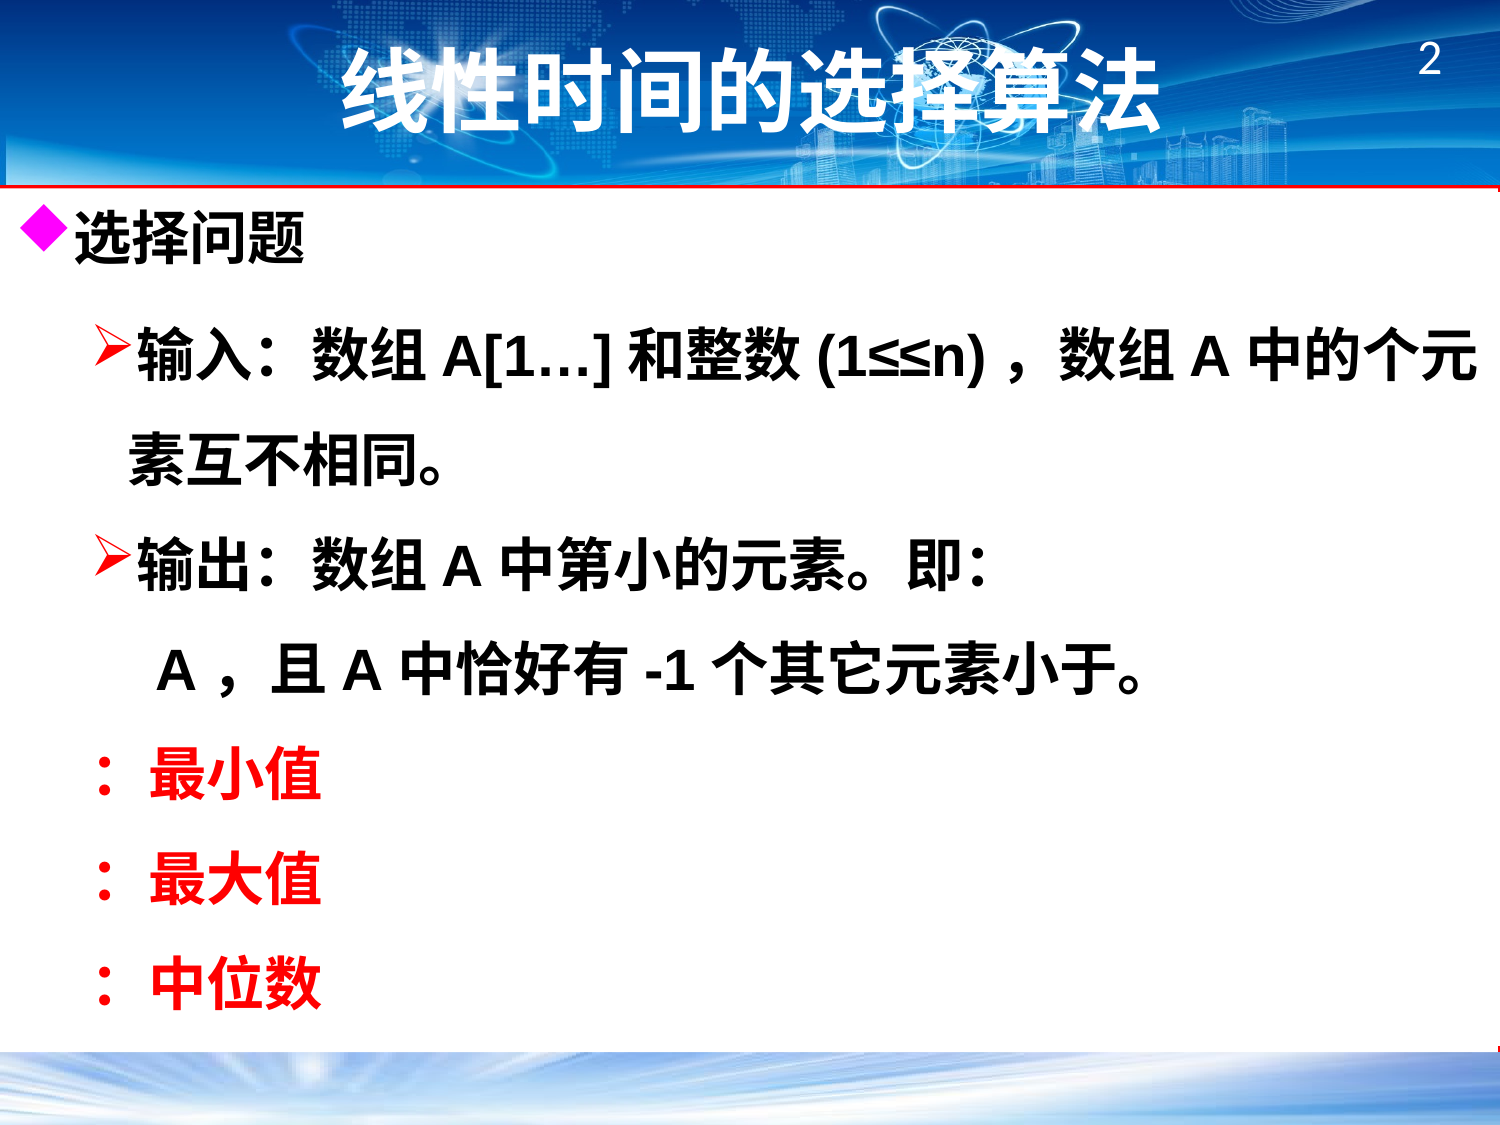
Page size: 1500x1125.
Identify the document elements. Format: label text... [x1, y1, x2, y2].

picture [0, 0, 1500, 185]
title 线性时间的选择算法 [3, 2, 1500, 189]
picture [0, 1052, 1500, 1125]
